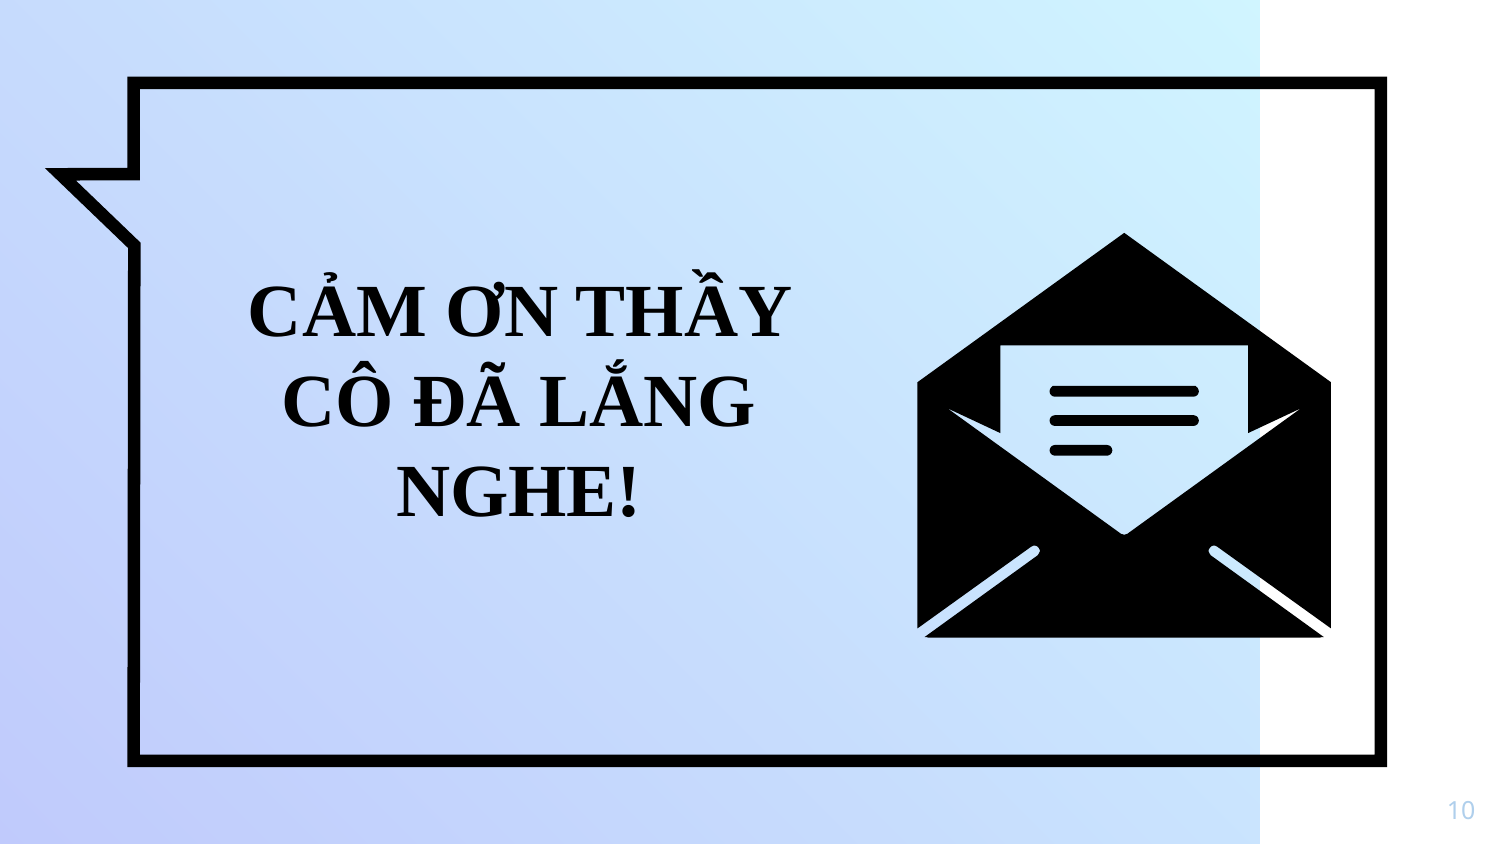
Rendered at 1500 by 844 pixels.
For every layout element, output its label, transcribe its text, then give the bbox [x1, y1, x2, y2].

title CẢM ƠN THẦY CÔ ĐÃ LẮNG NGHE! [221, 246, 816, 625]
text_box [917, 232, 1332, 638]
slide_number 10 [1400, 779, 1491, 844]
